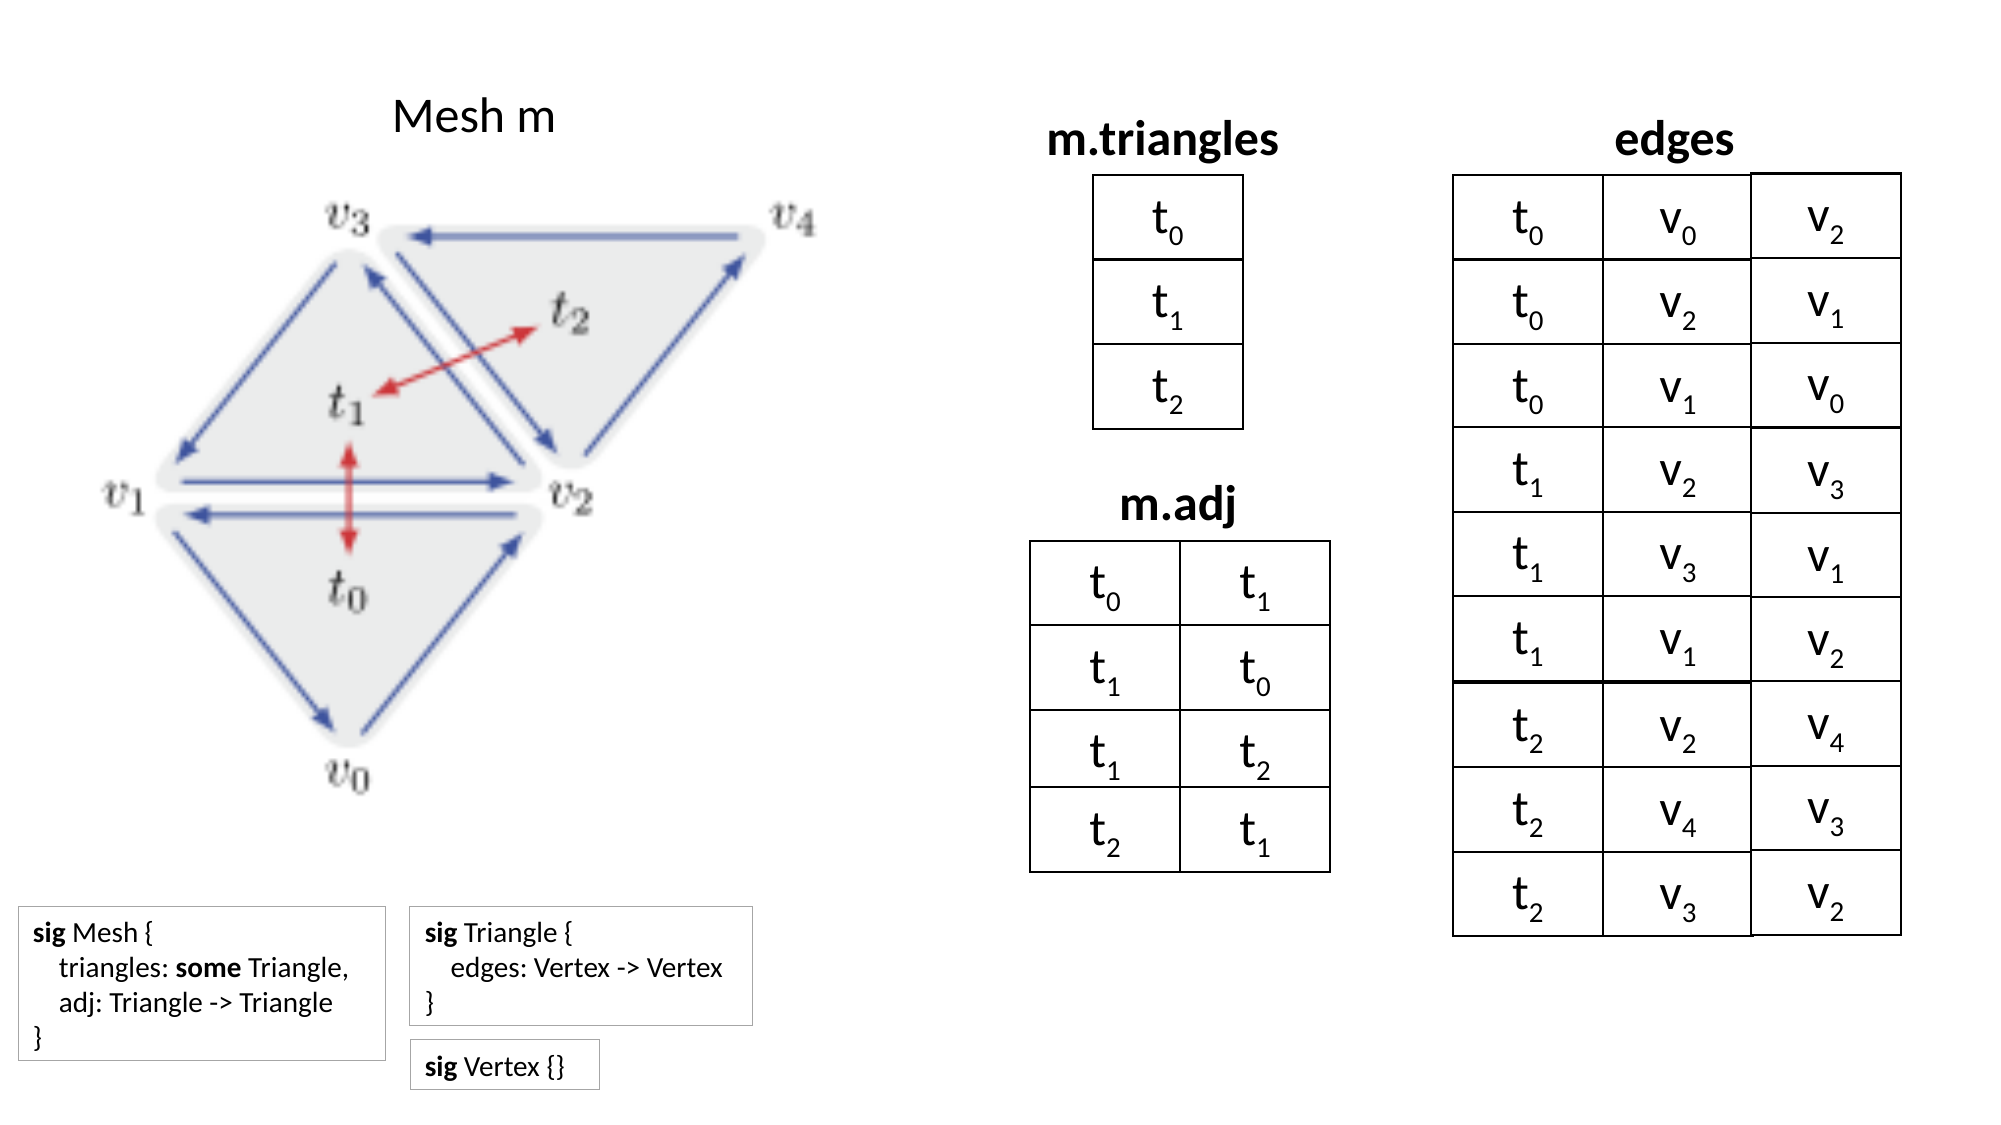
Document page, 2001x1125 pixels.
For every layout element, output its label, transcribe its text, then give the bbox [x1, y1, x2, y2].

picture [76, 163, 873, 830]
text_box edges [1599, 97, 1750, 173]
text_box v3 [1750, 765, 1902, 849]
text_box t0 [1452, 343, 1602, 426]
text_box t1 [1092, 259, 1244, 343]
text_box t1 [1179, 786, 1331, 873]
text_box t2 [1452, 851, 1602, 937]
text_box t1 [1452, 511, 1602, 595]
text_box t1 [1179, 540, 1331, 624]
text_box t0 [1092, 174, 1244, 259]
text_box t0 [1452, 259, 1602, 343]
text_box v2 [1602, 682, 1750, 766]
text_box t1 [1452, 426, 1602, 511]
text_box v1 [1750, 257, 1902, 342]
text_box t2 [1092, 343, 1244, 430]
text_box m.adj [1104, 463, 1253, 539]
text_box sig Vertex {} [410, 1039, 600, 1090]
text_box v2 [1750, 172, 1902, 257]
text_box v0 [1602, 174, 1750, 259]
text_box t0 [1029, 540, 1179, 624]
text_box t2 [1029, 786, 1179, 873]
text_box t0 [1452, 174, 1602, 259]
text_box m.triangles [1031, 97, 1295, 173]
text_box v3 [1750, 427, 1902, 512]
text_box v0 [1750, 342, 1902, 427]
text_box v1 [1750, 512, 1902, 596]
text_box v4 [1750, 680, 1902, 765]
text_box v4 [1602, 766, 1750, 851]
text_box v1 [1602, 595, 1750, 682]
text_box sig Triangle { edges: Vertex -> Vertex } [409, 906, 753, 1026]
text_box Mesh m [377, 75, 572, 150]
text_box t1 [1029, 624, 1179, 709]
text_box v3 [1602, 511, 1750, 595]
text_box t2 [1452, 682, 1602, 766]
text_box t1 [1029, 709, 1179, 786]
text_box v2 [1602, 259, 1750, 343]
text_box t2 [1452, 766, 1602, 851]
text_box t1 [1452, 595, 1602, 682]
text_box v2 [1602, 426, 1754, 511]
text_box v1 [1602, 343, 1750, 426]
text_box t0 [1179, 624, 1331, 709]
text_box v2 [1750, 849, 1902, 936]
text_box v3 [1602, 851, 1754, 937]
text_box v2 [1750, 596, 1902, 680]
text_box sig Mesh { triangles: some Triangle, adj: Triangle -> Triangle } [18, 906, 386, 1061]
text_box t2 [1179, 709, 1331, 786]
